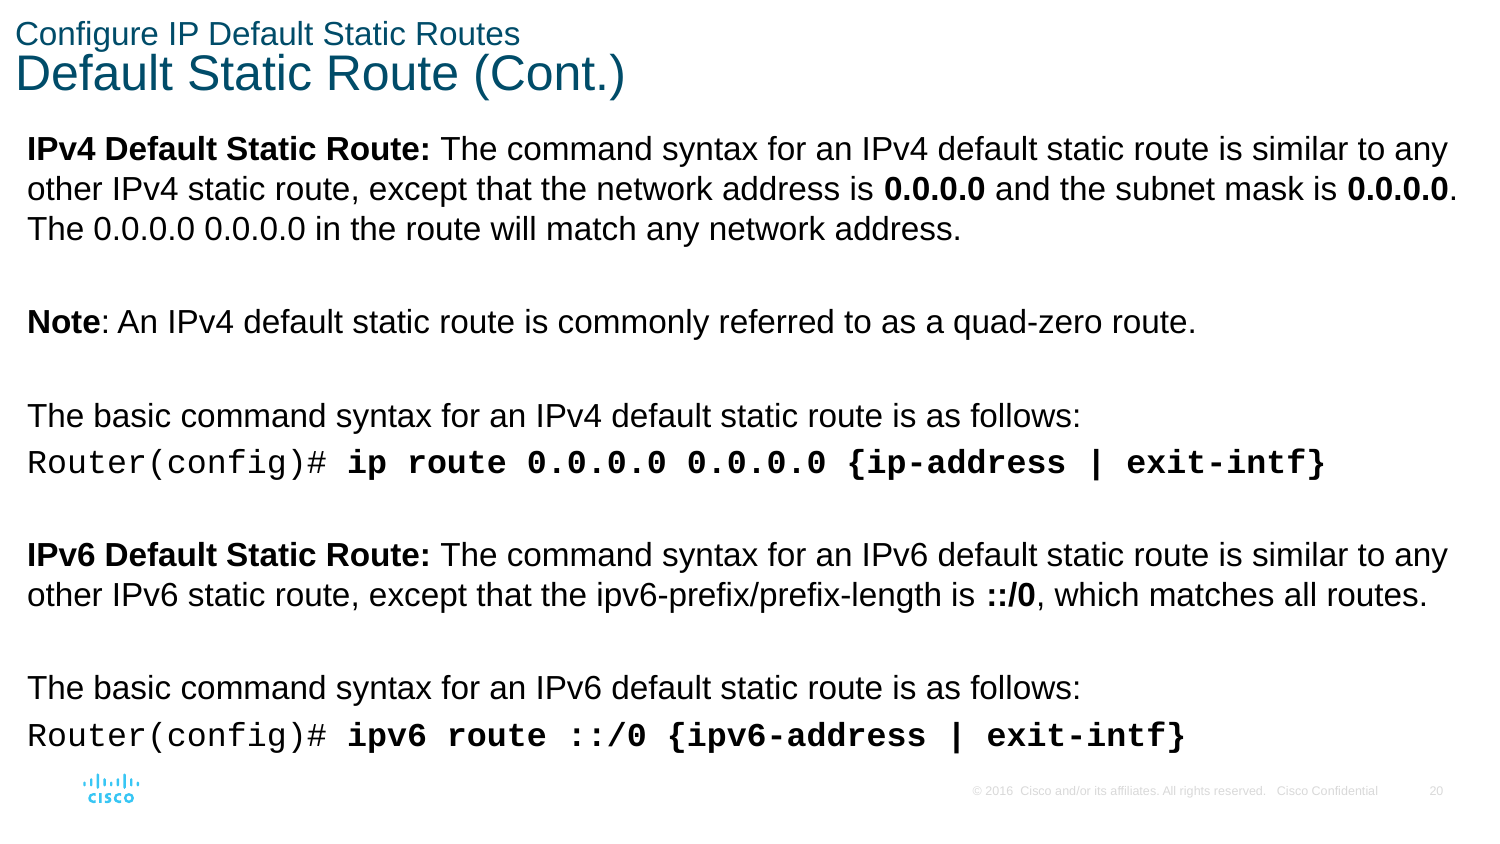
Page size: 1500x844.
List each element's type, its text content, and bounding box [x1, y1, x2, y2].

list IPv4 Default Static Route: The command syntax for an IPv4 default static route is similar to any other IPv4 static route, except that the network address is 0.0.0.0 and the subnet mask is 0.0.0.0. The 0.0.0.0 0.0.0.0 in the route will match any network address. Note: An IPv4 default static route is commonly referred to as a quad-zero route. The basic command syntax for an IPv4 default static route is as follows: Router(config)# ip route 0.0.0.0 0.0.0.0 {ip-address | exit-intf} IPv6 Default Static Route: The command syntax for an IPv6 default static route is similar to any other IPv6 static route, except that the ipv6-prefix/prefix-length is ::/0, which matches all routes. The basic command syntax for an IPv6 default static route is as follows: Router(config)# ipv6 route ::/0 {ipv6-address | exit-intf} [11, 120, 1490, 726]
title Configure IP Default Static Routes Default Static Route (Cont.) [0, 0, 1369, 121]
